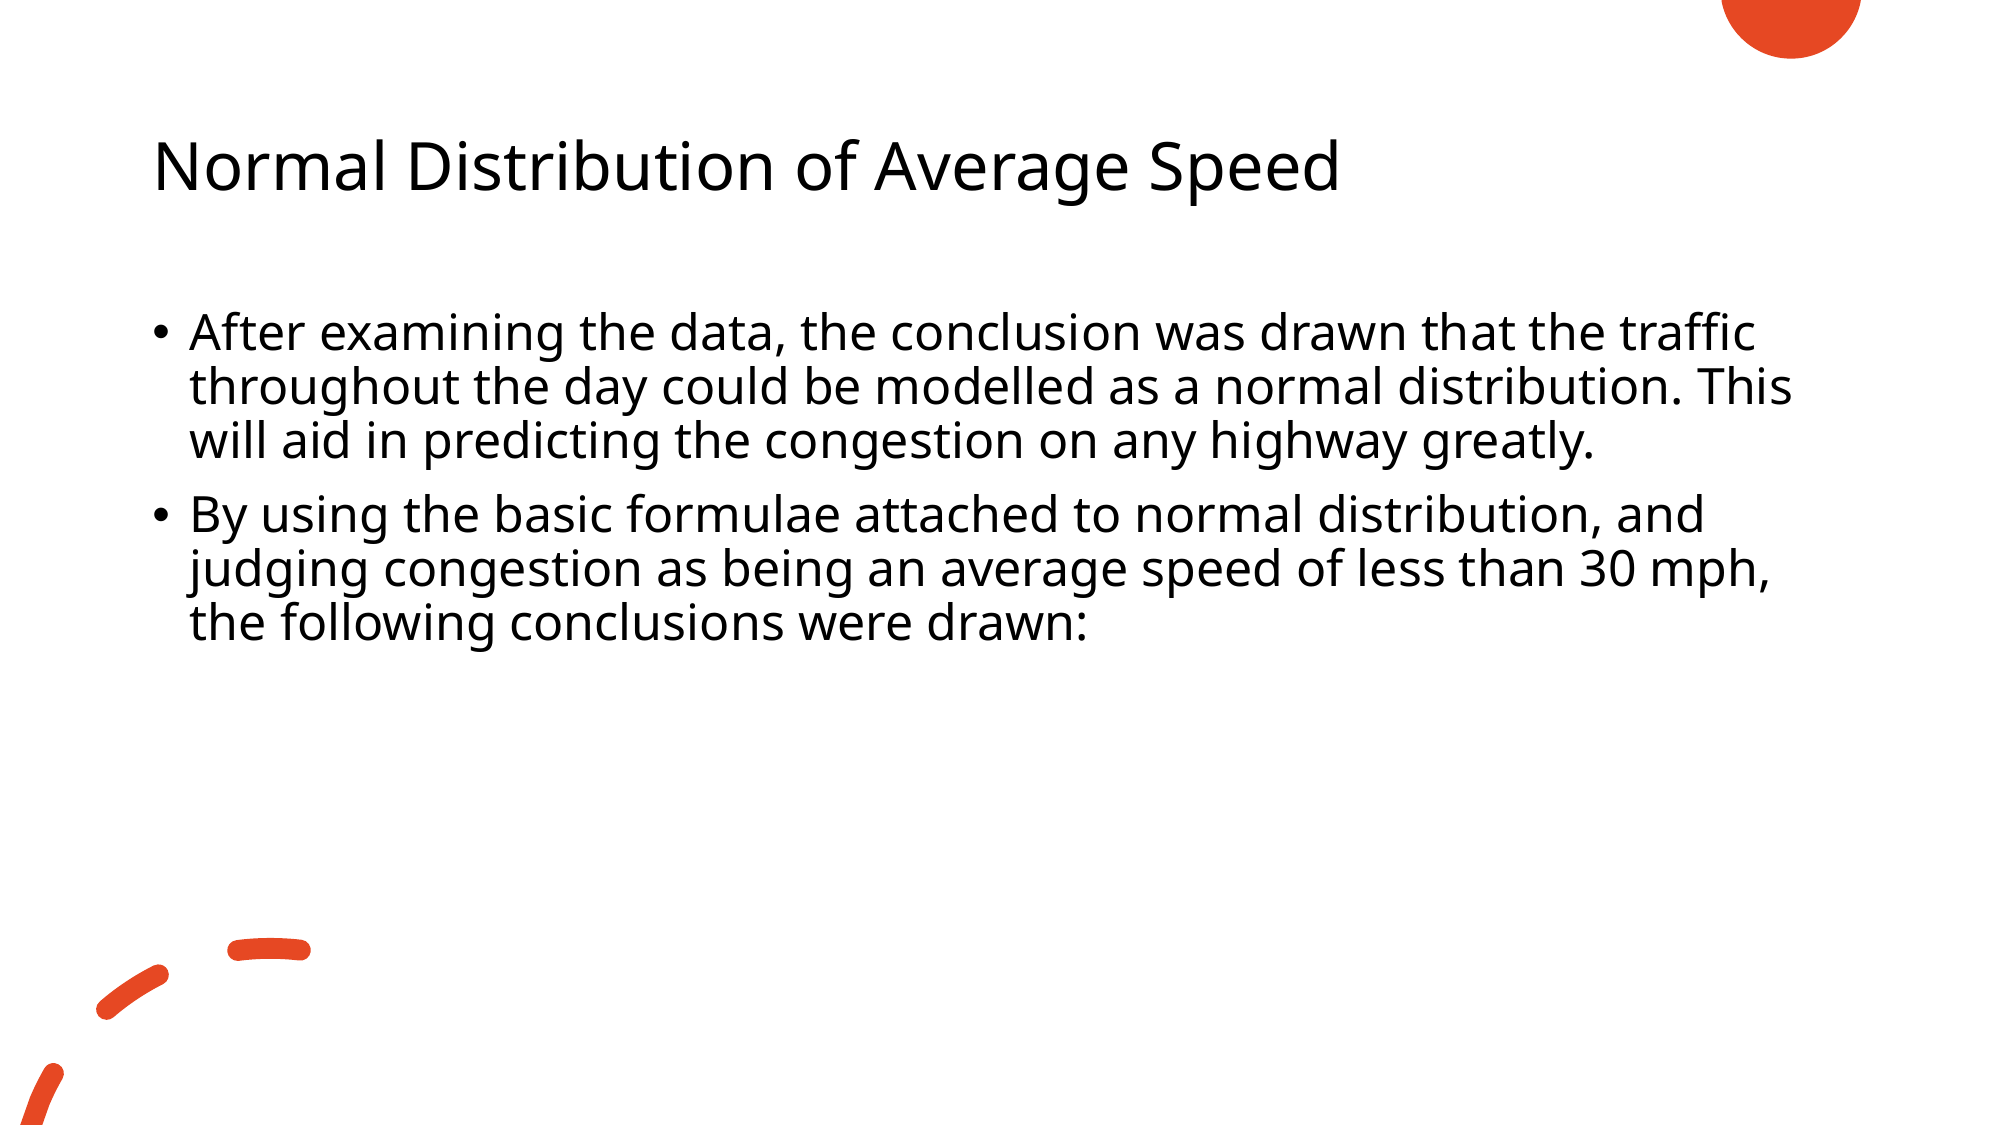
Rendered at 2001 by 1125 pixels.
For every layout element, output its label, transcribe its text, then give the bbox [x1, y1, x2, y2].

list After examining the data, the conclusion was drawn that the traffic throughout the day could be modelled as a normal distribution. This will aid in predicting the congestion on any highway greatly. By using the basic formulae attached to normal distribution, and judging congestion as being an average speed of less than 30 mph, the following conclusions were drawn: [137, 299, 1863, 933]
title Normal Distribution of Average Speed [137, 59, 1863, 278]
